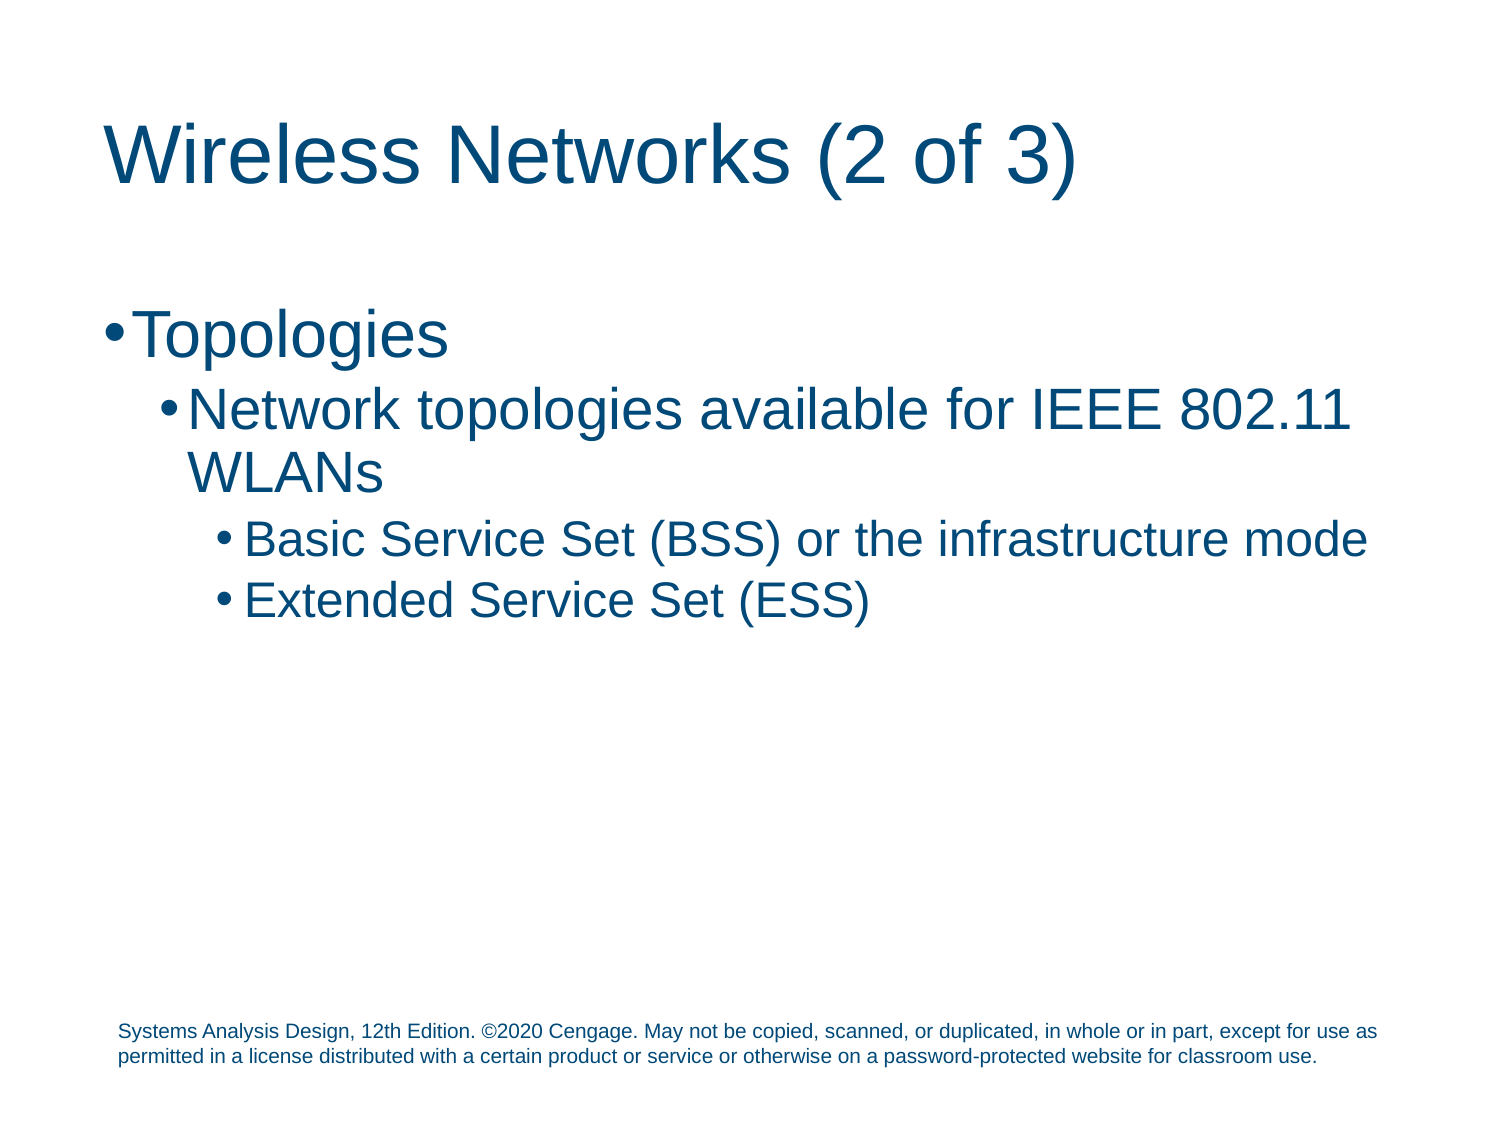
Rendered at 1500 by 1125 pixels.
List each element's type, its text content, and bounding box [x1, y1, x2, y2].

title Wireless Networks (2 of 3) [103, 111, 1397, 243]
footer Systems Analysis Design, 12th Edition. ©2020 Cengage. May not be copied, scanned, or duplicated, in whole or in part, except for use as permitted in a license distributed with a certain product or service or otherwise on a password-protected website for classroom use. [103, 1009, 1397, 1070]
list Topologies Network topologies available for IEEE 802.11 WLANs Basic Service Set (BSS) or the infrastructure mode Extended Service Set (ESS) [103, 299, 1397, 1009]
